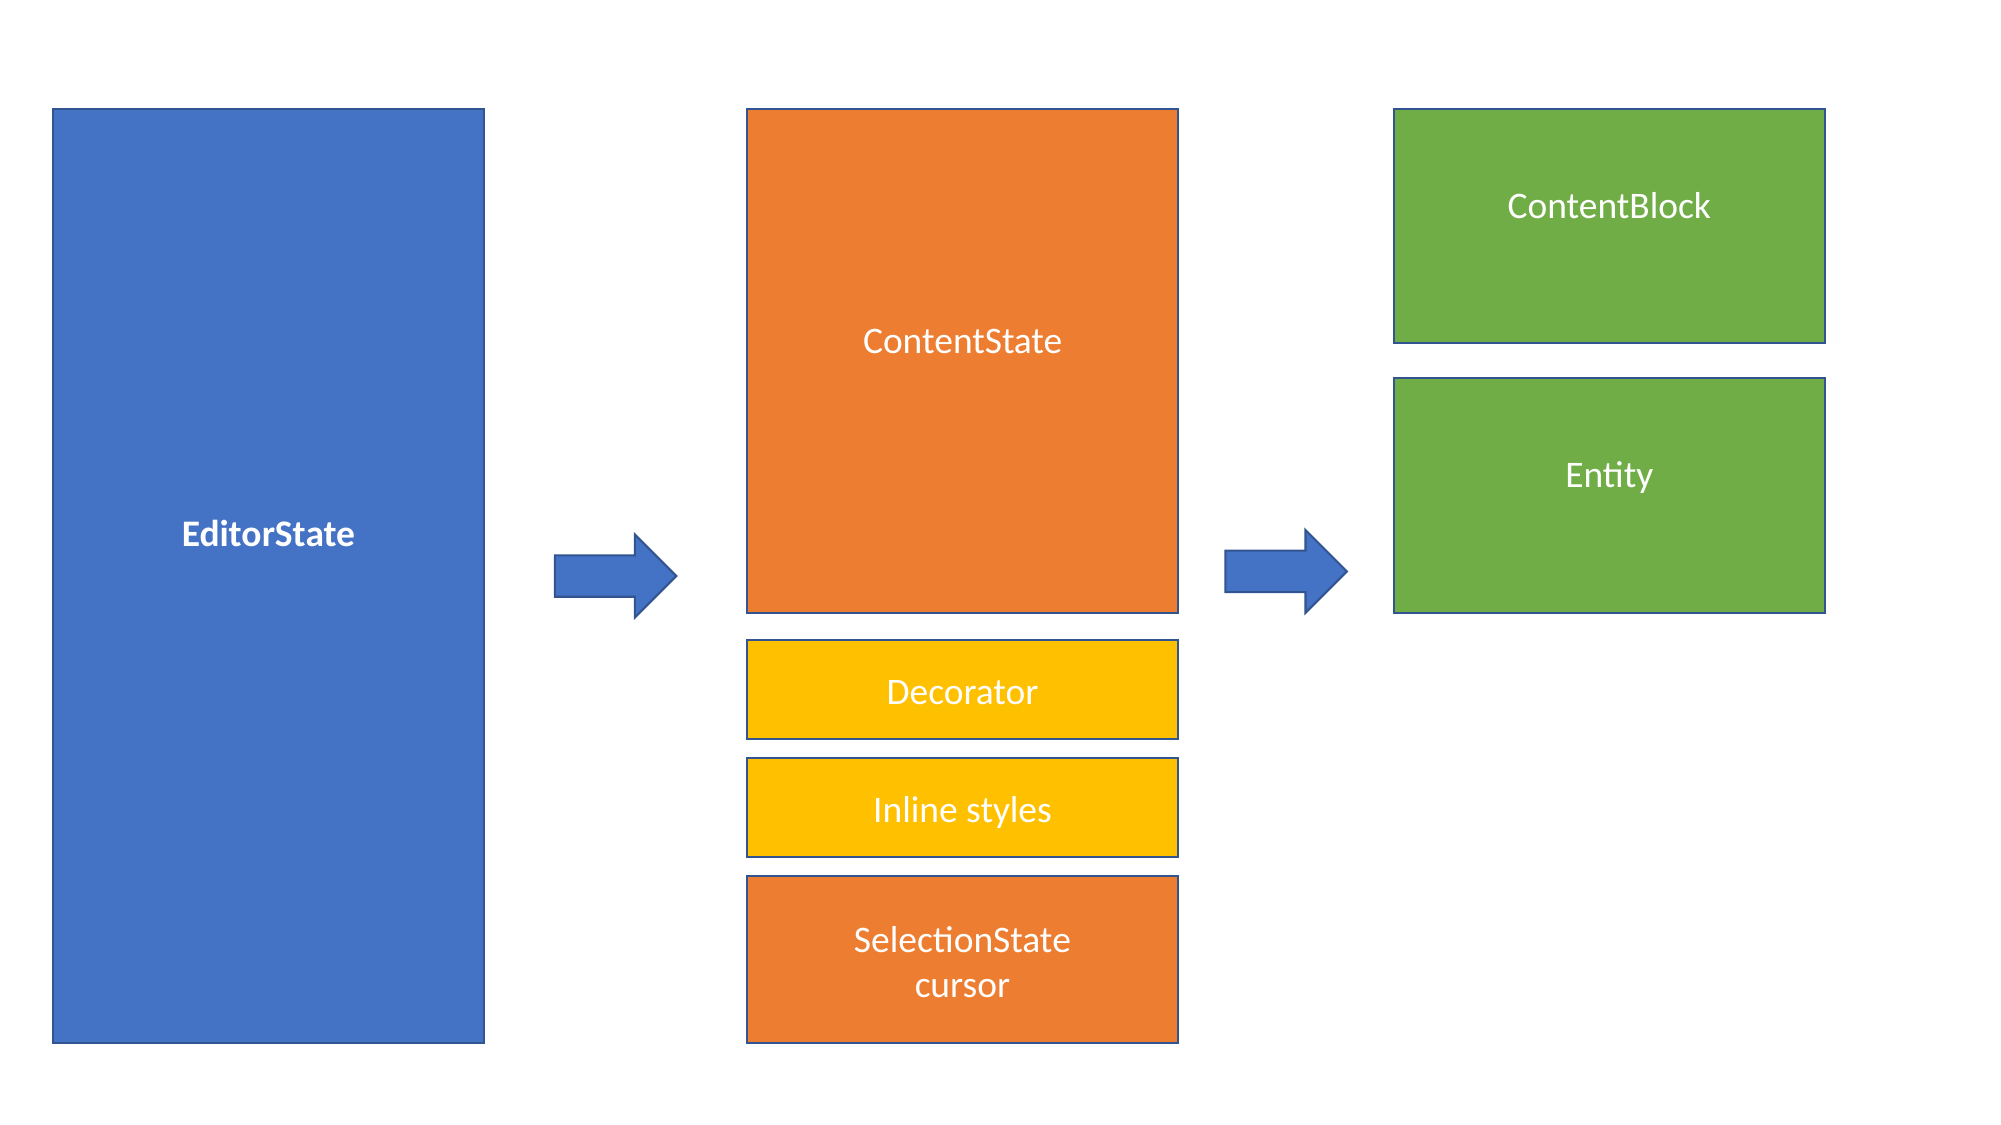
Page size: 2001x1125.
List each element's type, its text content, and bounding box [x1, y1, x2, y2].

text_box [1224, 527, 1349, 616]
text_box SelectionState cursor [746, 875, 1179, 1044]
text_box Decorator [746, 639, 1179, 740]
text_box ContentState [746, 108, 1179, 614]
text_box ContentBlock [1393, 108, 1826, 344]
text_box EditorState [52, 108, 485, 1044]
text_box Inline styles [746, 757, 1179, 858]
text_box Entity [1393, 377, 1826, 614]
text_box [553, 532, 678, 620]
